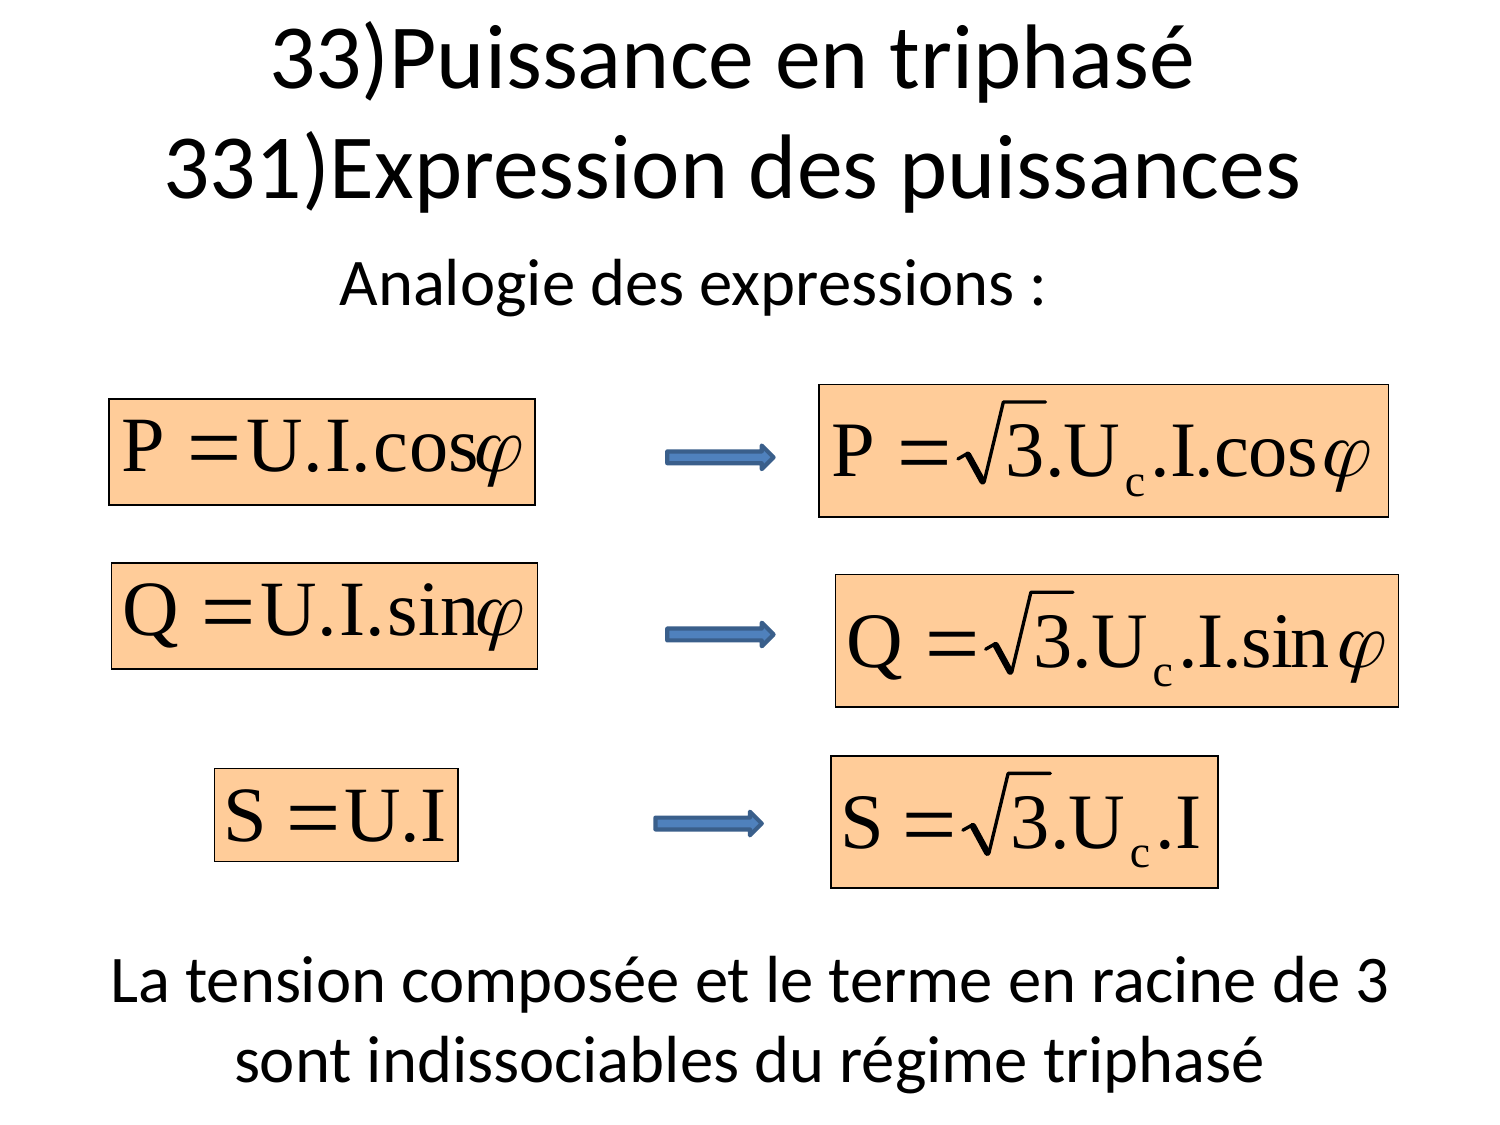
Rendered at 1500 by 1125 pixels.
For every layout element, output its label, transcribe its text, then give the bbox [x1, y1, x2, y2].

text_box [111, 563, 537, 669]
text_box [831, 756, 1218, 888]
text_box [819, 385, 1389, 517]
text_box Analogie des expressions : [324, 231, 1093, 327]
title 33)Puissance en triphasé 331)Expression des puissances [41, 0, 1425, 242]
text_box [109, 399, 535, 505]
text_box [215, 768, 458, 861]
text_box La tension composée et le terme en racine de 3 sont indissociables du régime triphasé [53, 928, 1447, 1104]
text_box [665, 443, 776, 472]
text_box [835, 575, 1399, 707]
text_box [665, 620, 776, 649]
text_box [653, 809, 764, 838]
